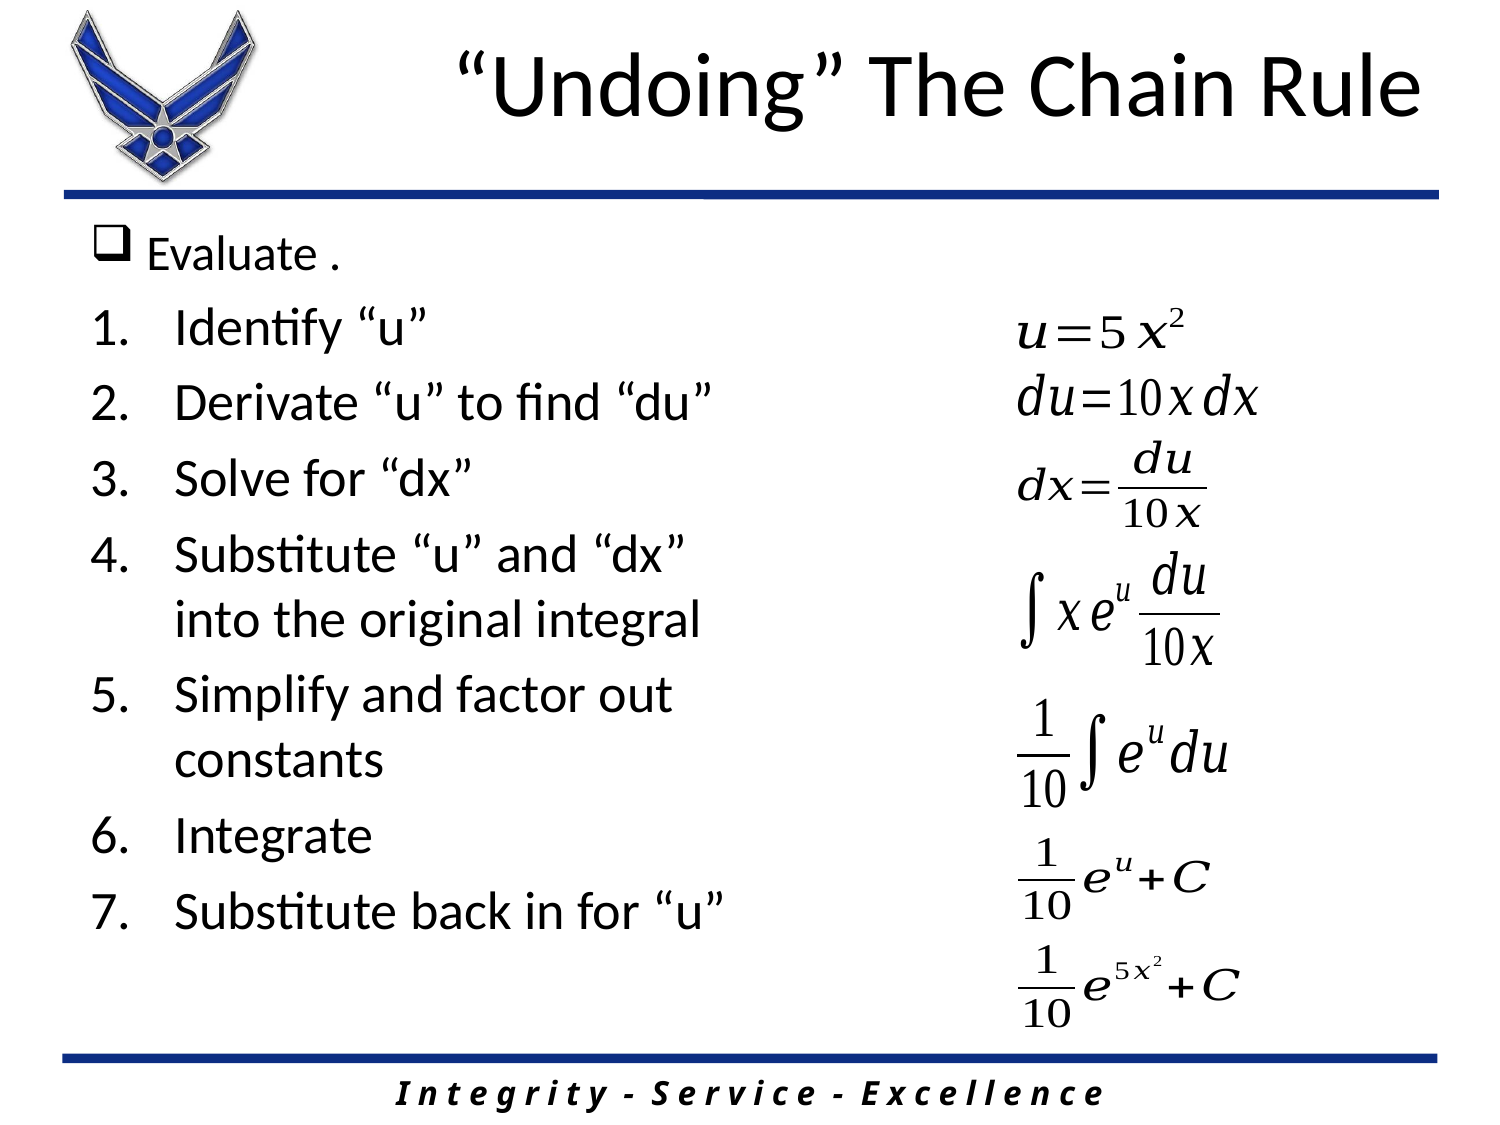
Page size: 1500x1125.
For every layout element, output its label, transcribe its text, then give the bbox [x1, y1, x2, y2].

title “Undoing” The Chain Rule [270, 0, 1440, 188]
picture [65, 5, 261, 188]
